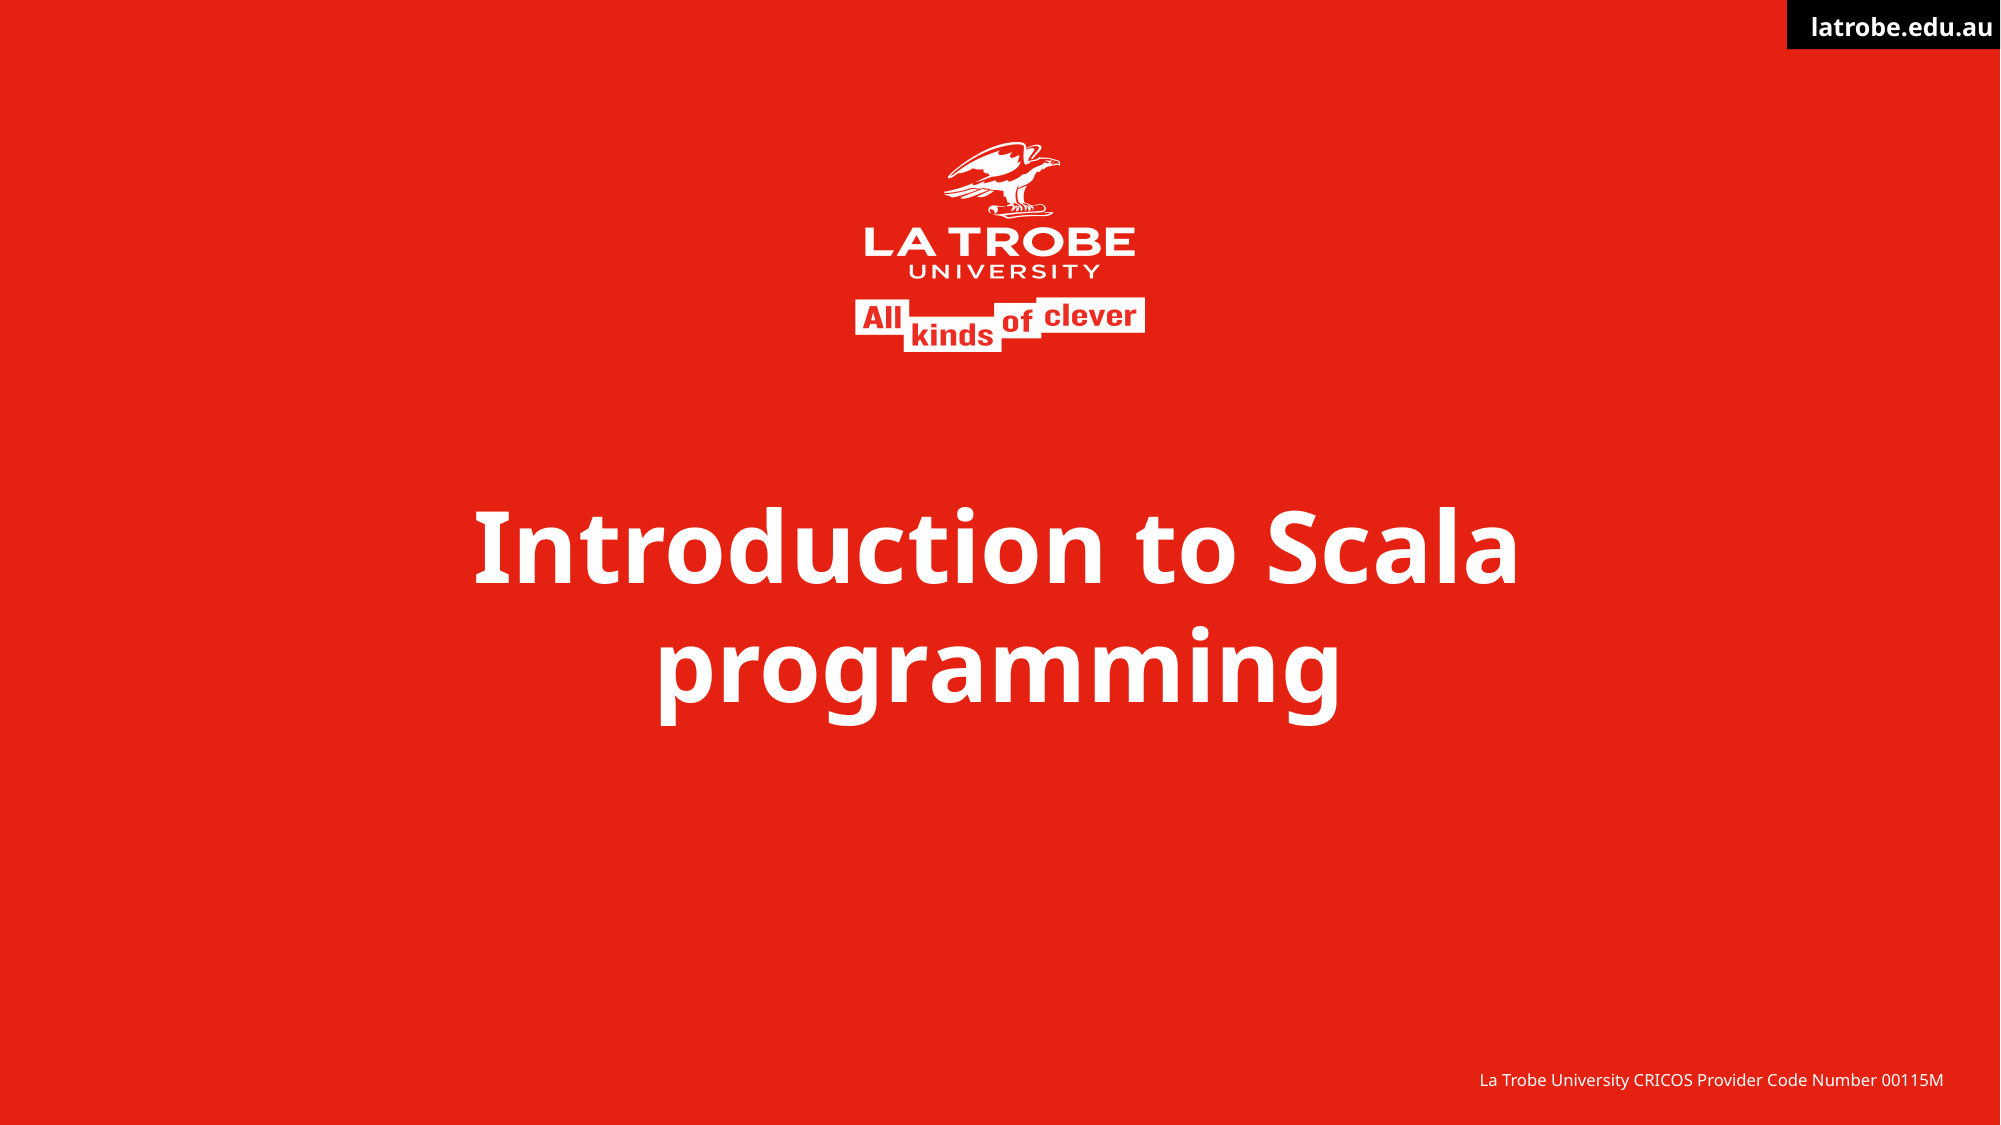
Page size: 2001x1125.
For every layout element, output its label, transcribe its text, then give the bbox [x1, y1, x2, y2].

picture [855, 142, 1145, 352]
title Introduction to Scala programming [292, 445, 1707, 731]
